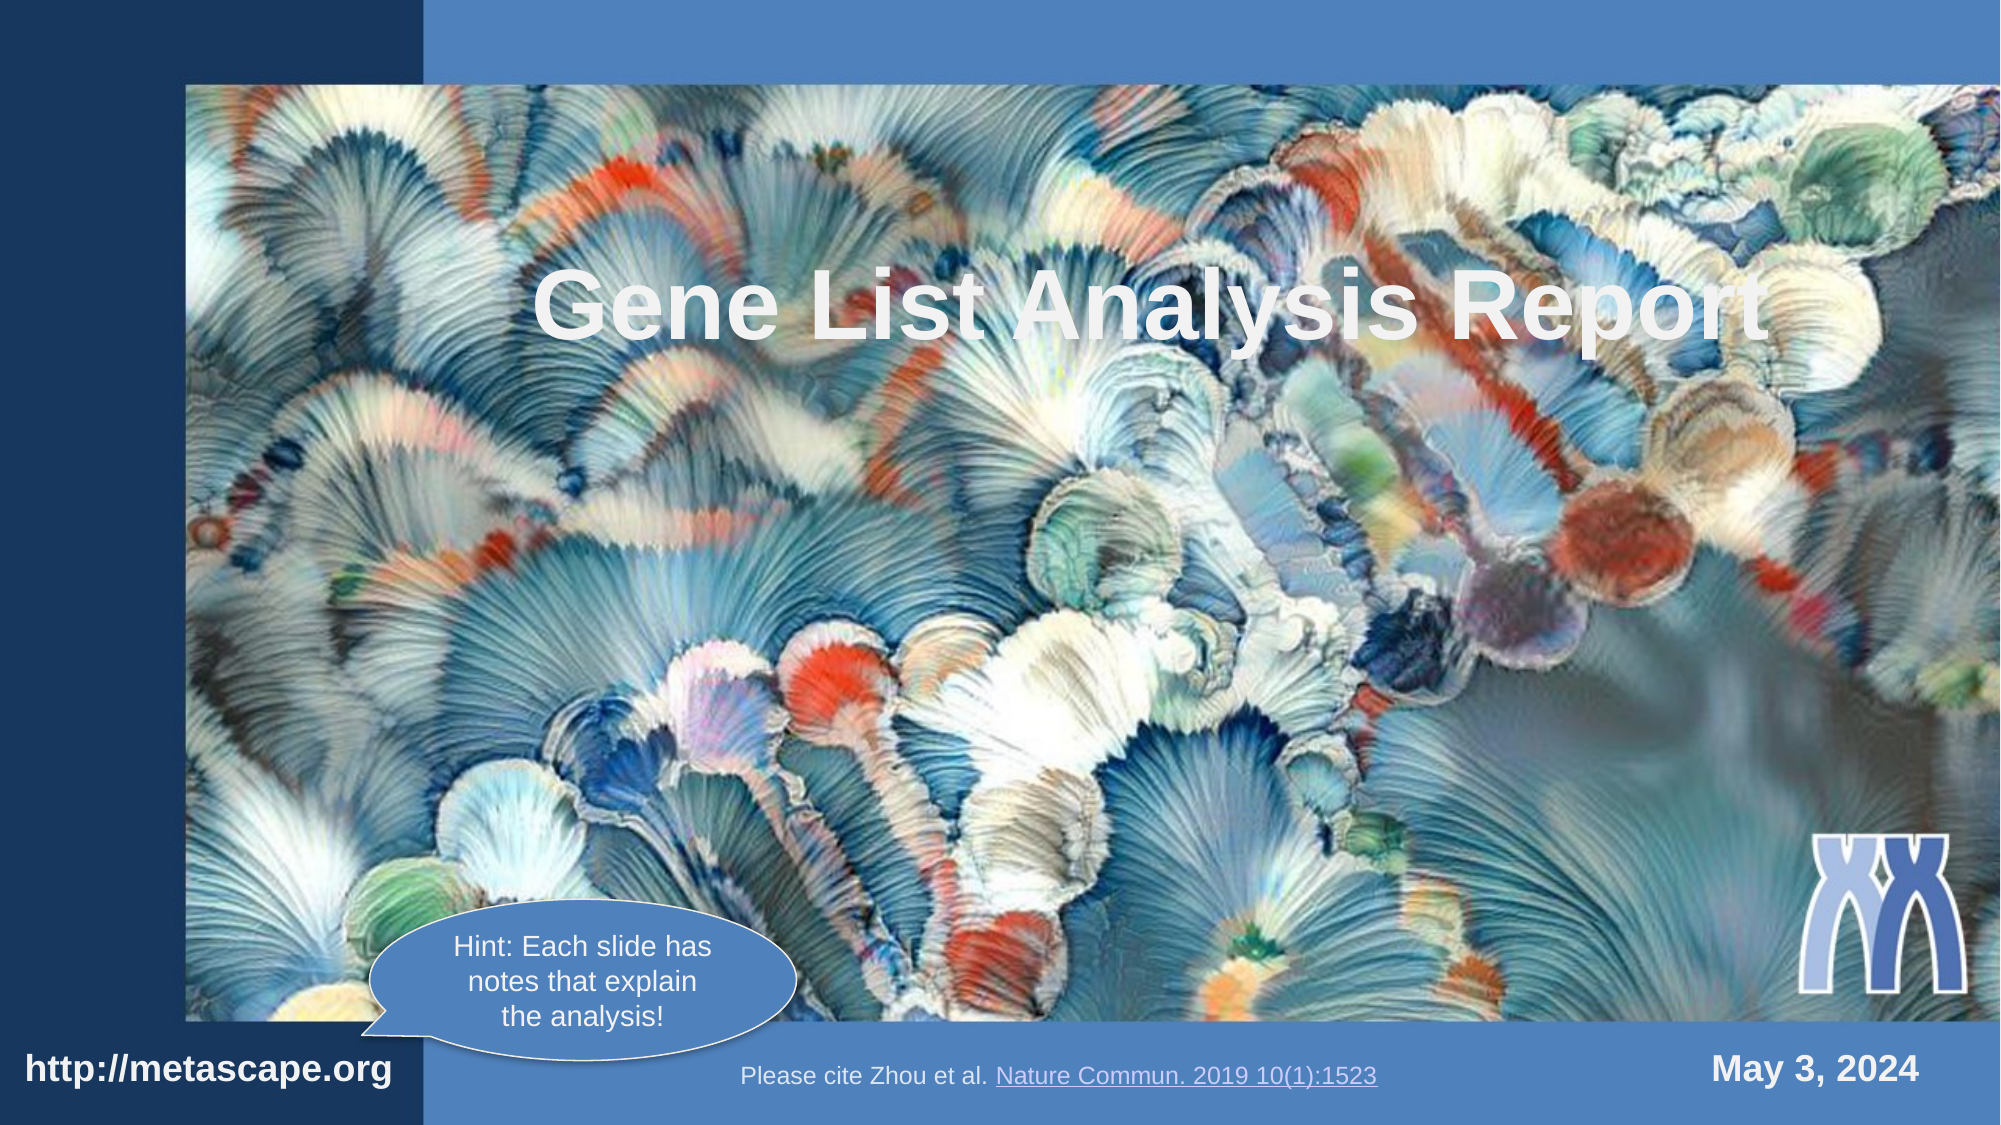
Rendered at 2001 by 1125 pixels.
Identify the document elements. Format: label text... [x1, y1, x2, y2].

text_box Hint: Each slide has notes that explain the analysis! [360, 898, 798, 1062]
picture [0, 0, 2001, 1125]
text_box http://metascape.org [9, 1036, 409, 1097]
text_box Gene List Analysis Report [516, 261, 1811, 338]
text_box Please cite Zhou et al. Nature Commun. 2019 10(1):1523 [725, 1052, 1393, 1097]
text_box May 3, 2024 [1696, 1036, 1935, 1097]
